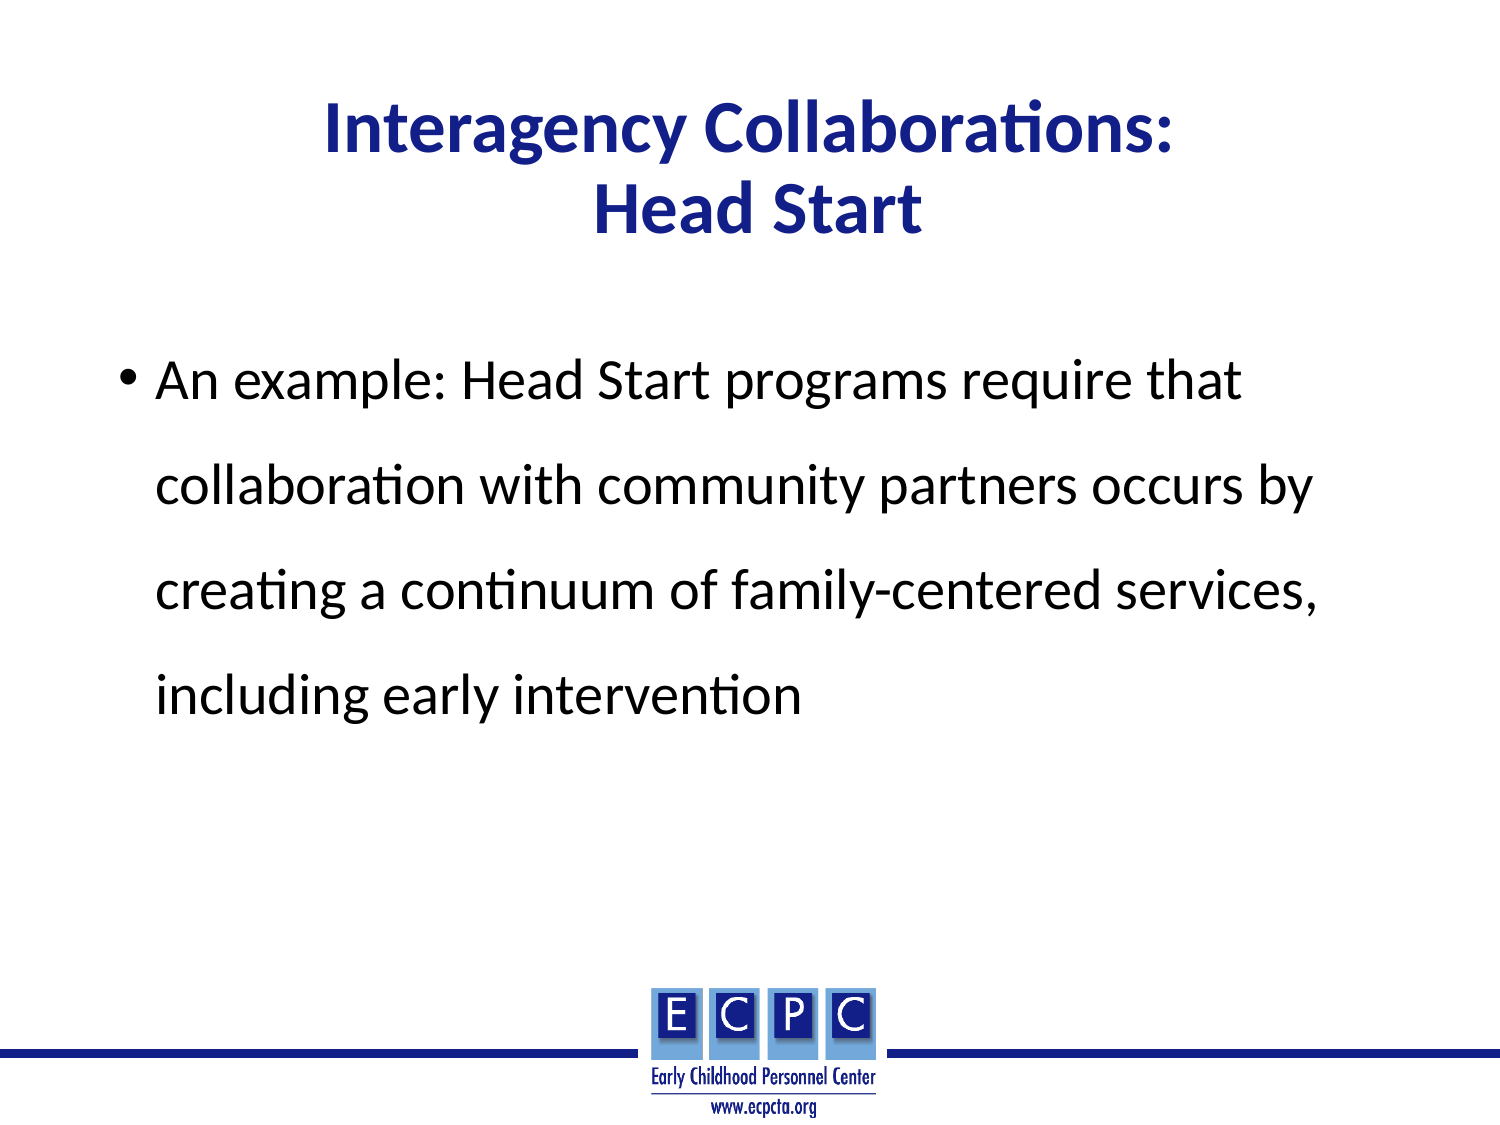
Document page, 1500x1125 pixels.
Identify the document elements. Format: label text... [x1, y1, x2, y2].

title Interagency Collaborations: Head Start [103, 59, 1397, 278]
list An example: Head Start programs require that collaboration with community partners occurs by creating a continuum of family-centered services, including early intervention [103, 299, 1397, 1014]
picture [651, 1014, 876, 1118]
